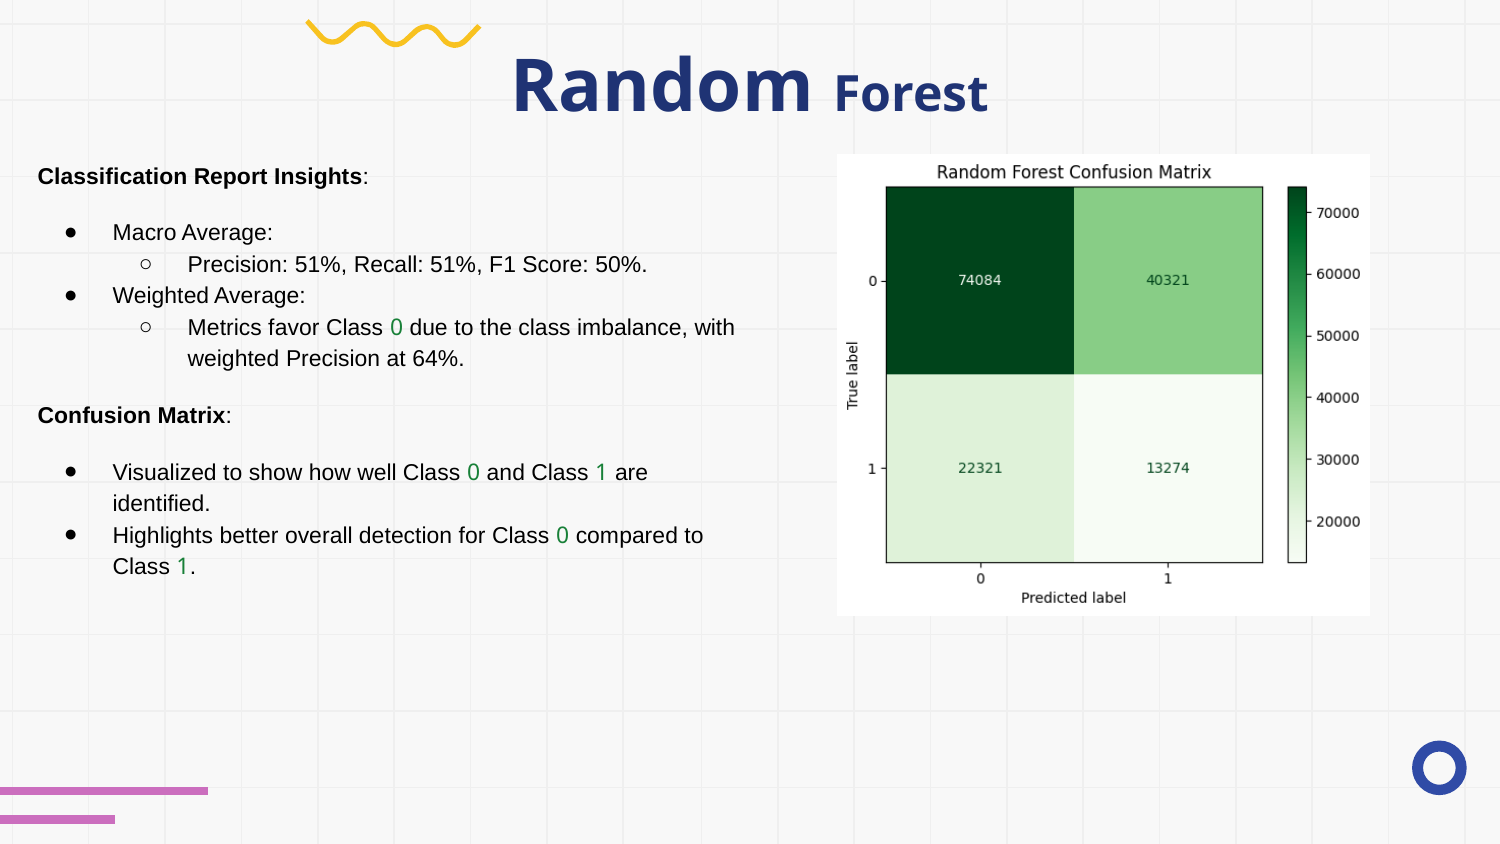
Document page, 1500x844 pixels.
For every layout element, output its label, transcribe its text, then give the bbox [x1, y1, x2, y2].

text_box Classification Report Insights: Macro Average: Precision: 51%, Recall: 51%, F1 Score: 50%. Weighted Average: Metrics favor Class 0 due to the class imbalance, with weighted Precision at 64%. Confusion Matrix: Visualized to show how well Class 0 and Class 1 are identified. Highlights better overall detection for Class 0 compared to Class 1. [22, 142, 752, 626]
picture [837, 153, 1370, 616]
title Random Forest [118, 23, 1382, 118]
